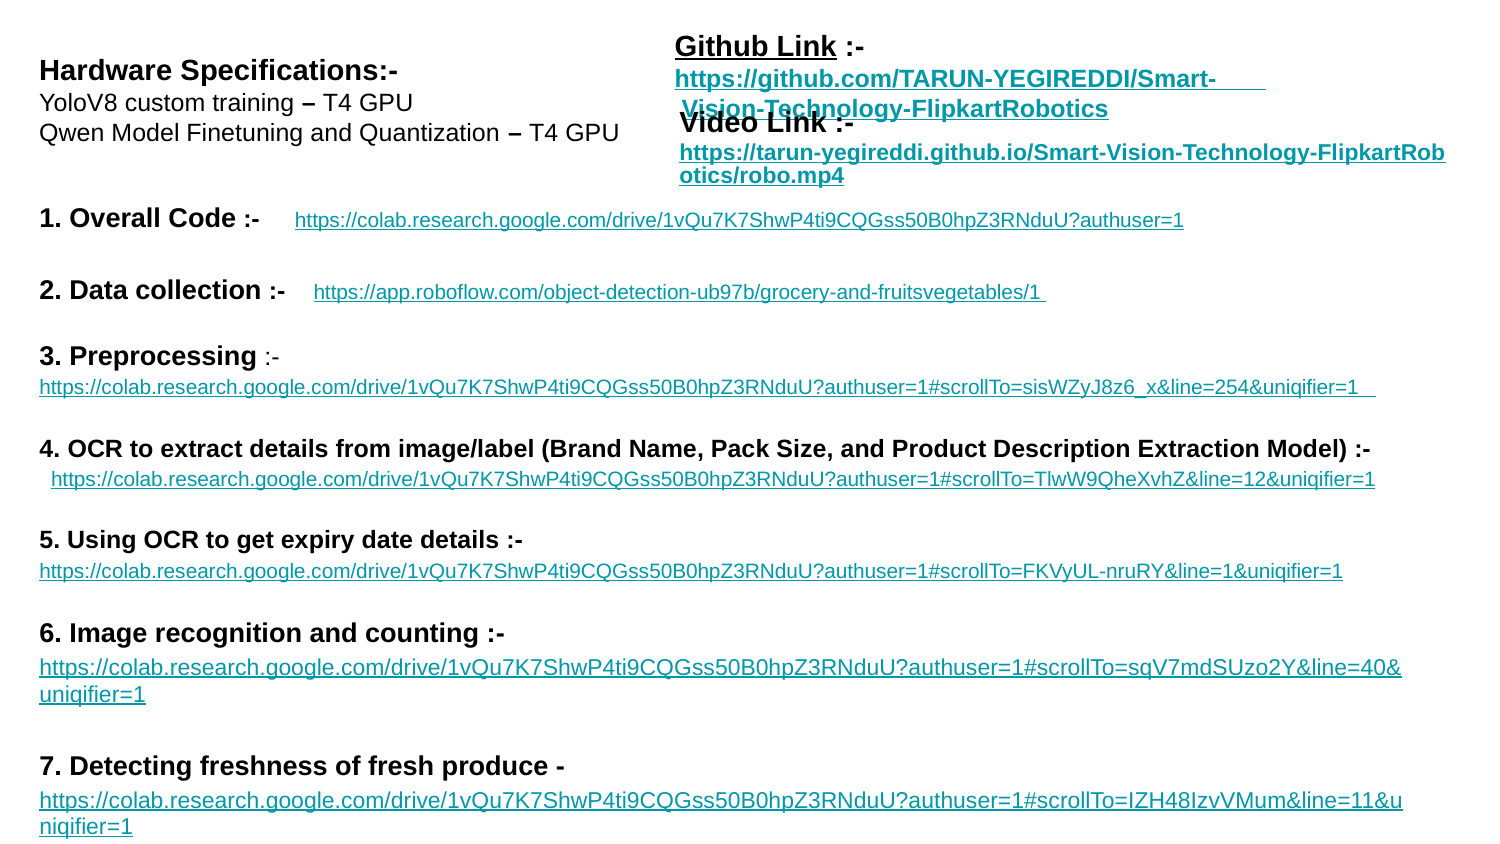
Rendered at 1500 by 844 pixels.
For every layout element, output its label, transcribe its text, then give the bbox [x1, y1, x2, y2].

list 1. Overall Code :- https://colab.research.google.com/drive/1vQu7K7ShwP4ti9CQGss50B0hpZ3RNduU?authuser=1 2. Data collection :- https://app.roboflow.com/object-detection-ub97b/grocery-and-fruitsvegetables/1 3. Preprocessing :- https://colab.research.google.com/drive/1vQu7K7ShwP4ti9CQGss50B0hpZ3RNduU?authuser=1#scrollTo=sisWZyJ8z6_x&line=254&uniqifier=1 4. OCR to extract details from image/label (Brand Name, Pack Size, and Product Description Extraction Model) :- https://colab.research.google.com/drive/1vQu7K7ShwP4ti9CQGss50B0hpZ3RNduU?authuser=1#scrollTo=TlwW9QheXvhZ&line=12&uniqifier=1 5. Using OCR to get expiry date details :- https://colab.research.google.com/drive/1vQu7K7ShwP4ti9CQGss50B0hpZ3RNduU?authuser=1#scrollTo=FKVyUL-nruRY&line=1&uniqifier=1 6. Image recognition and counting :- https://colab.research.google.com/drive/1vQu7K7ShwP4ti9CQGss50B0hpZ3RNduU?authuser=1#scrollTo=sqV7mdSUzo2Y&line=40&uniqifier=1 7. Detecting freshness of fresh produce - https://colab.research.google.com/drive/1vQu7K7ShwP4ti9CQGss50B0hpZ3RNduU?authuser=1#scrollTo=IZH48IzvVMum&line=11&uniqifier=1 [24, 180, 1423, 844]
text_box Hardware Specifications:- YoloV8 custom training – T4 GPU Qwen Model Finetuning and Quantization – T4 GPU [24, 44, 664, 154]
text_box Video Link :- https://tarun-yegireddi.github.io/Smart-Vision-Technology-FlipkartRobotics/robo.mp4 [664, 95, 1471, 173]
text_box Github Link :- https://github.com/TARUN-YEGIREDDI/Smart- Vision-Technology-FlipkartRobotics [659, 19, 1476, 130]
